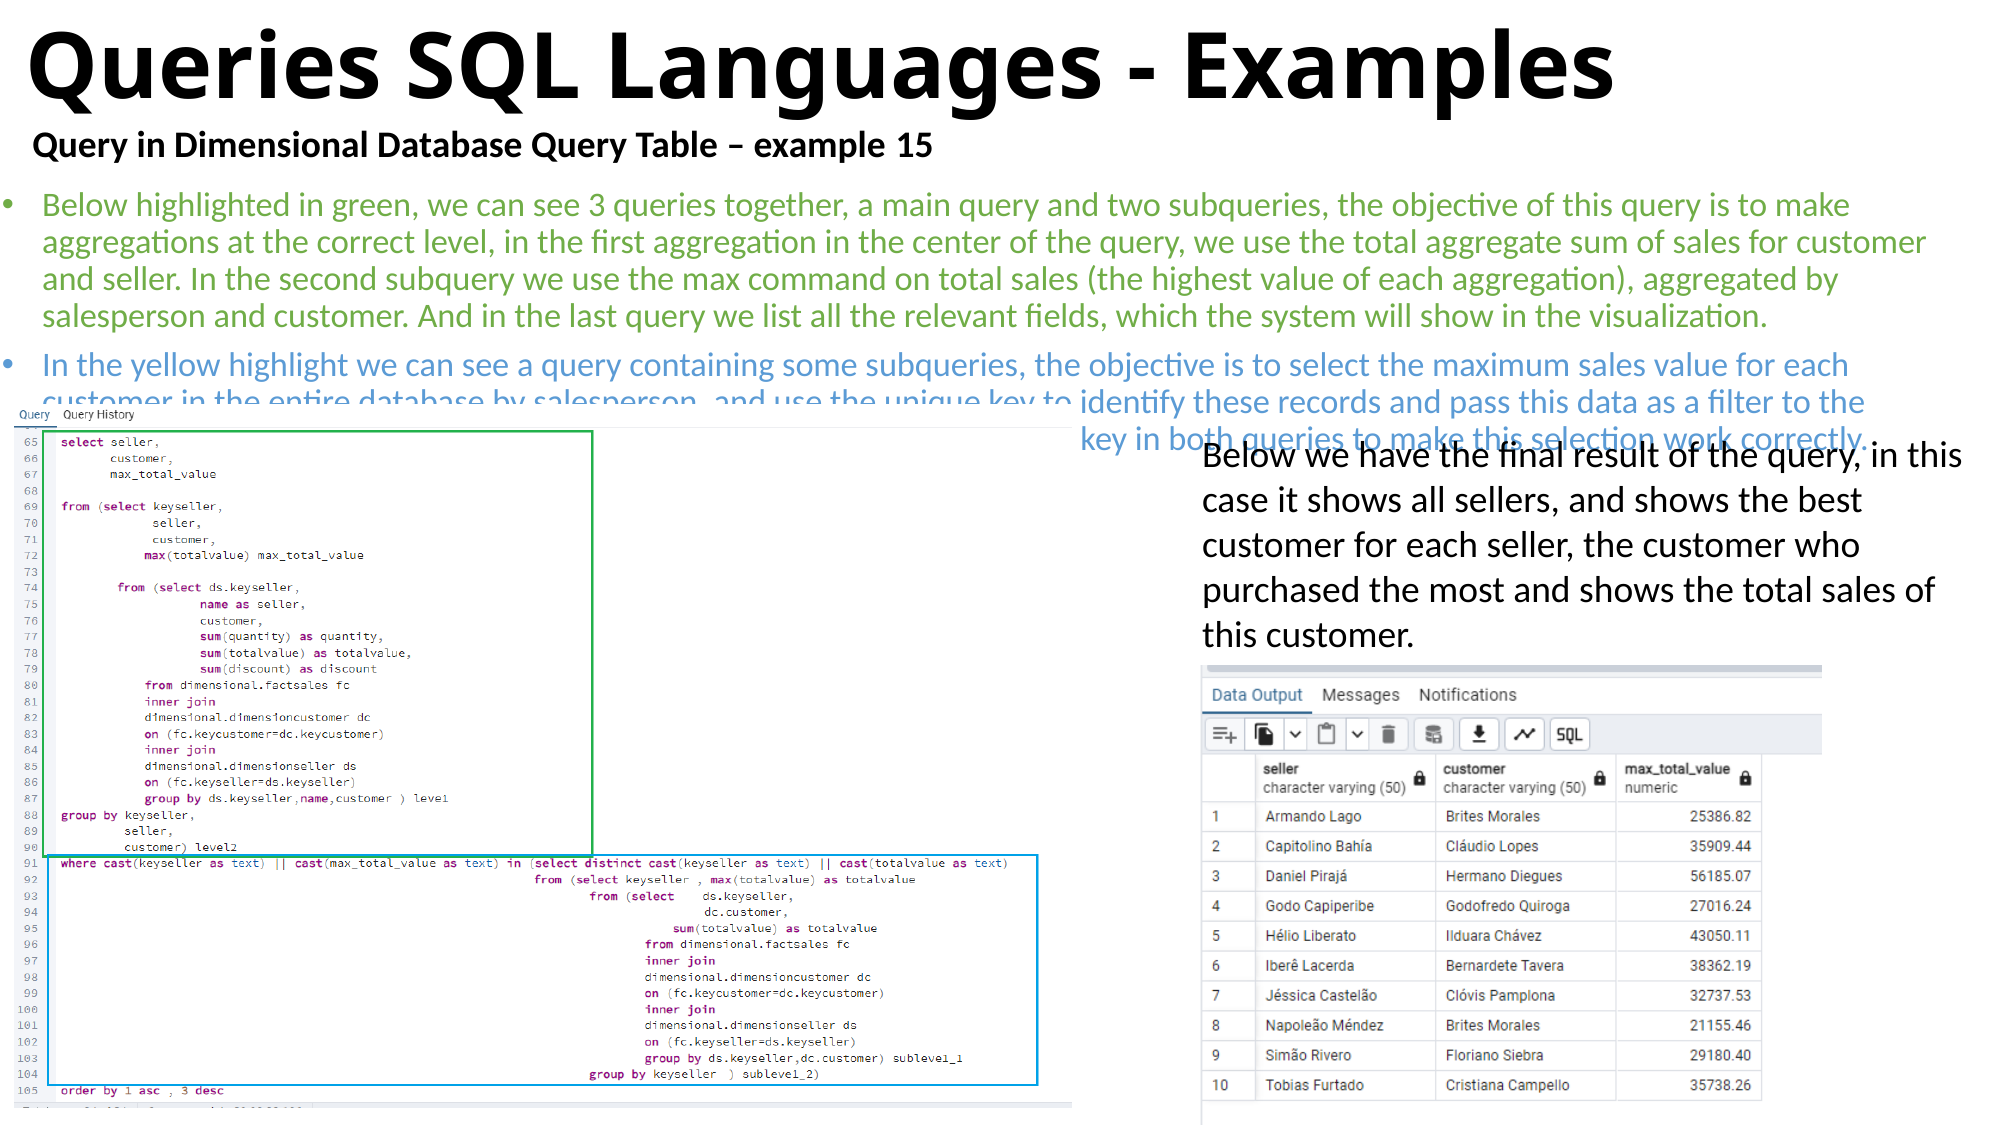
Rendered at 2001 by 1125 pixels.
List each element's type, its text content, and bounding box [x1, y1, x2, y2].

text_box Query in Dimensional Database Query Table – example 15 [17, 112, 949, 173]
text_box Queries SQL Languages - Examples [10, 0, 1988, 138]
text_box Below we have the final result of the query, in this case it shows all sellers, and shows the best customer for each seller, the customer who purchased the most and shows the total sales of this customer. [1187, 423, 2000, 663]
list Below highlighted in green, we can see 3 queries together, a main query and two subqueries, the objective of this query is to make aggregations at the correct level, in the first aggregation in the center of the query, we use the total aggregate sum of sales for customer and seller. In the second subquery we use the max command on total sales (the highest value of each aggregation), aggregated by salesperson and customer. And in the last query we list all the relevant fields, which the system will show in the visualization. In the yellow highlight we can see a query containing some subqueries, the objective is to select the maximum sales value for each customer in the entire database by salesperson, and use the unique key to identify these records and pass this data as a filter to the main query in blue highlight. Note that it was necessary to create a unique key in both queries to make this selection work correctly. [0, 179, 1951, 473]
picture [1199, 665, 1822, 1125]
picture [14, 404, 1072, 1108]
